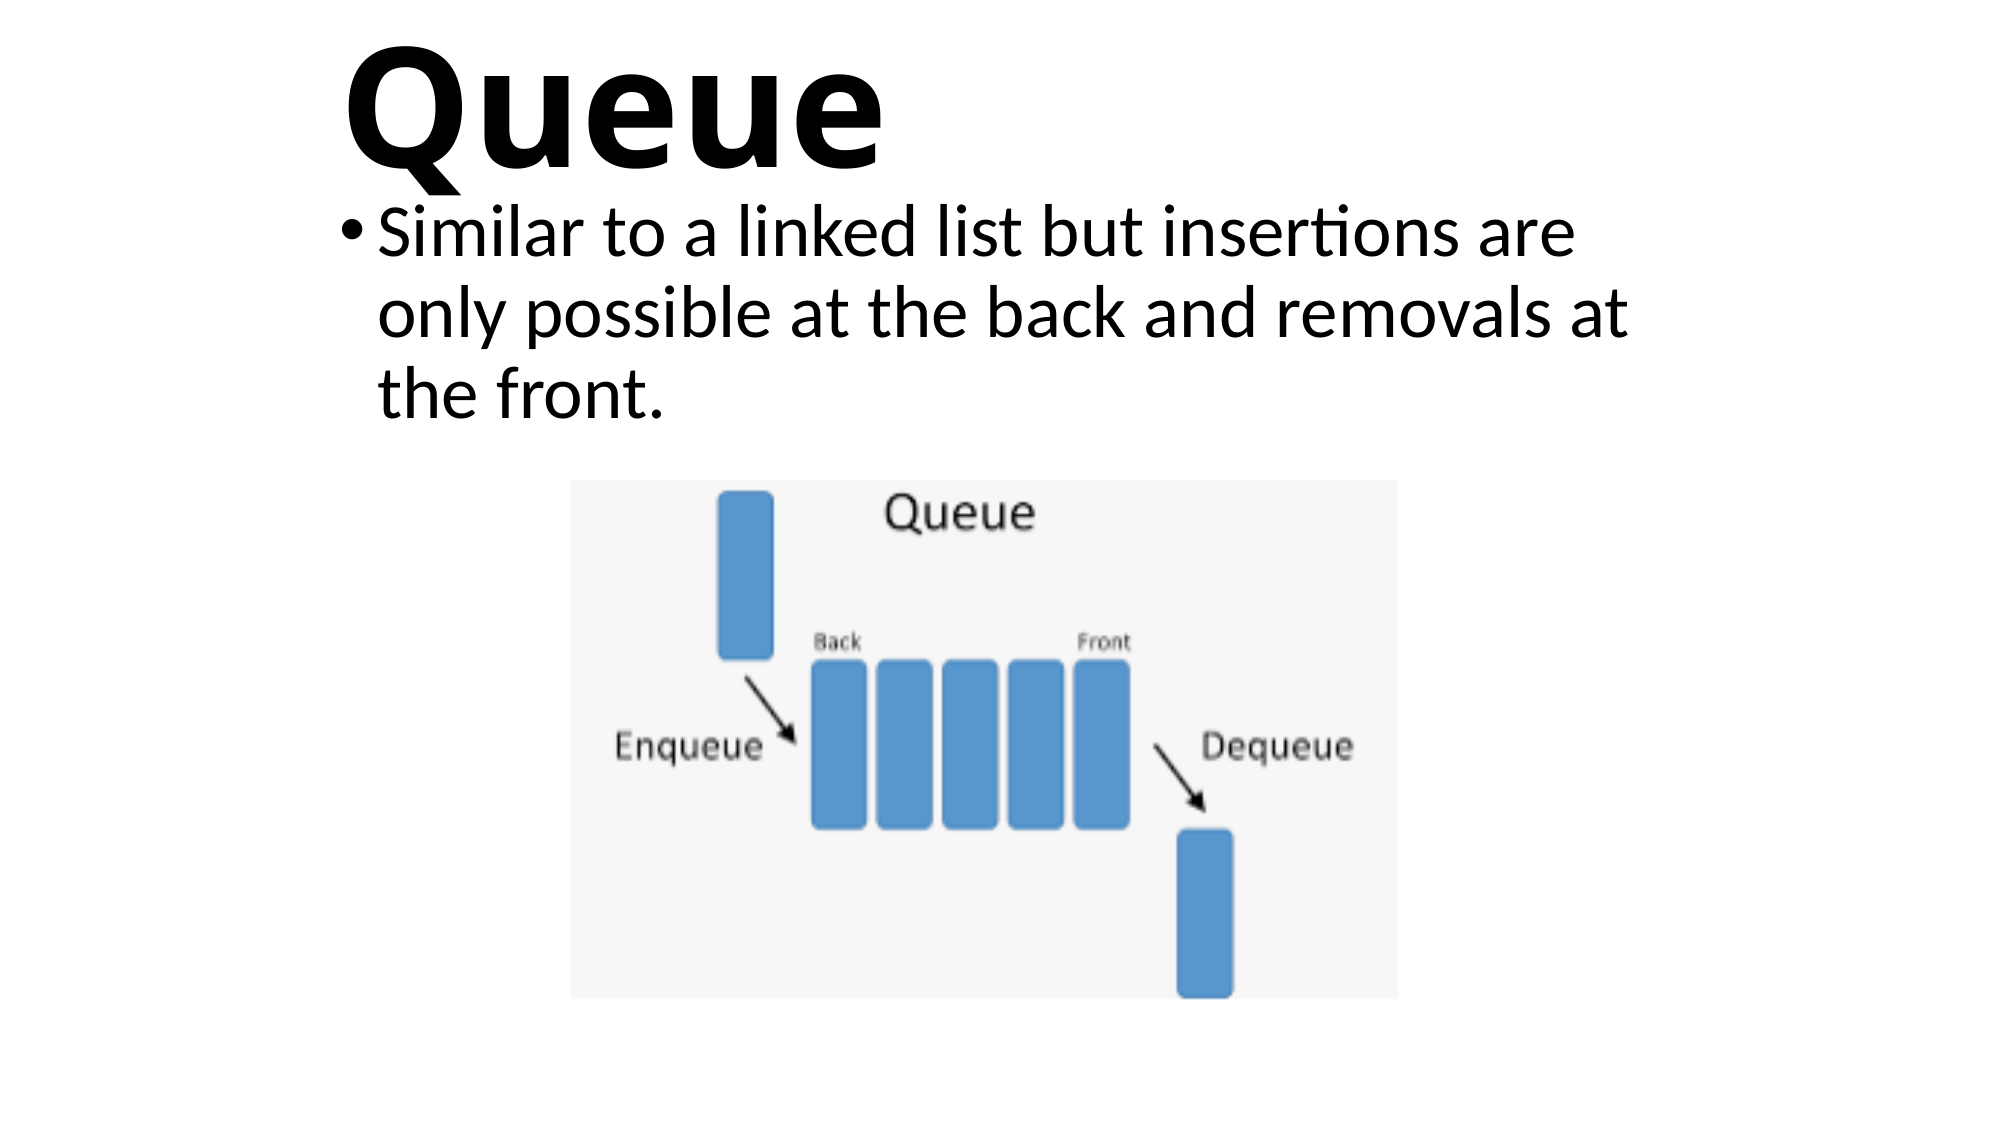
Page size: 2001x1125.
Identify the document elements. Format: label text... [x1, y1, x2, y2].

picture [566, 480, 1398, 1017]
title Queue [324, 42, 1675, 184]
list Similar to a linked list but insertions are only possible at the back and removals at the front. [324, 184, 1675, 974]
